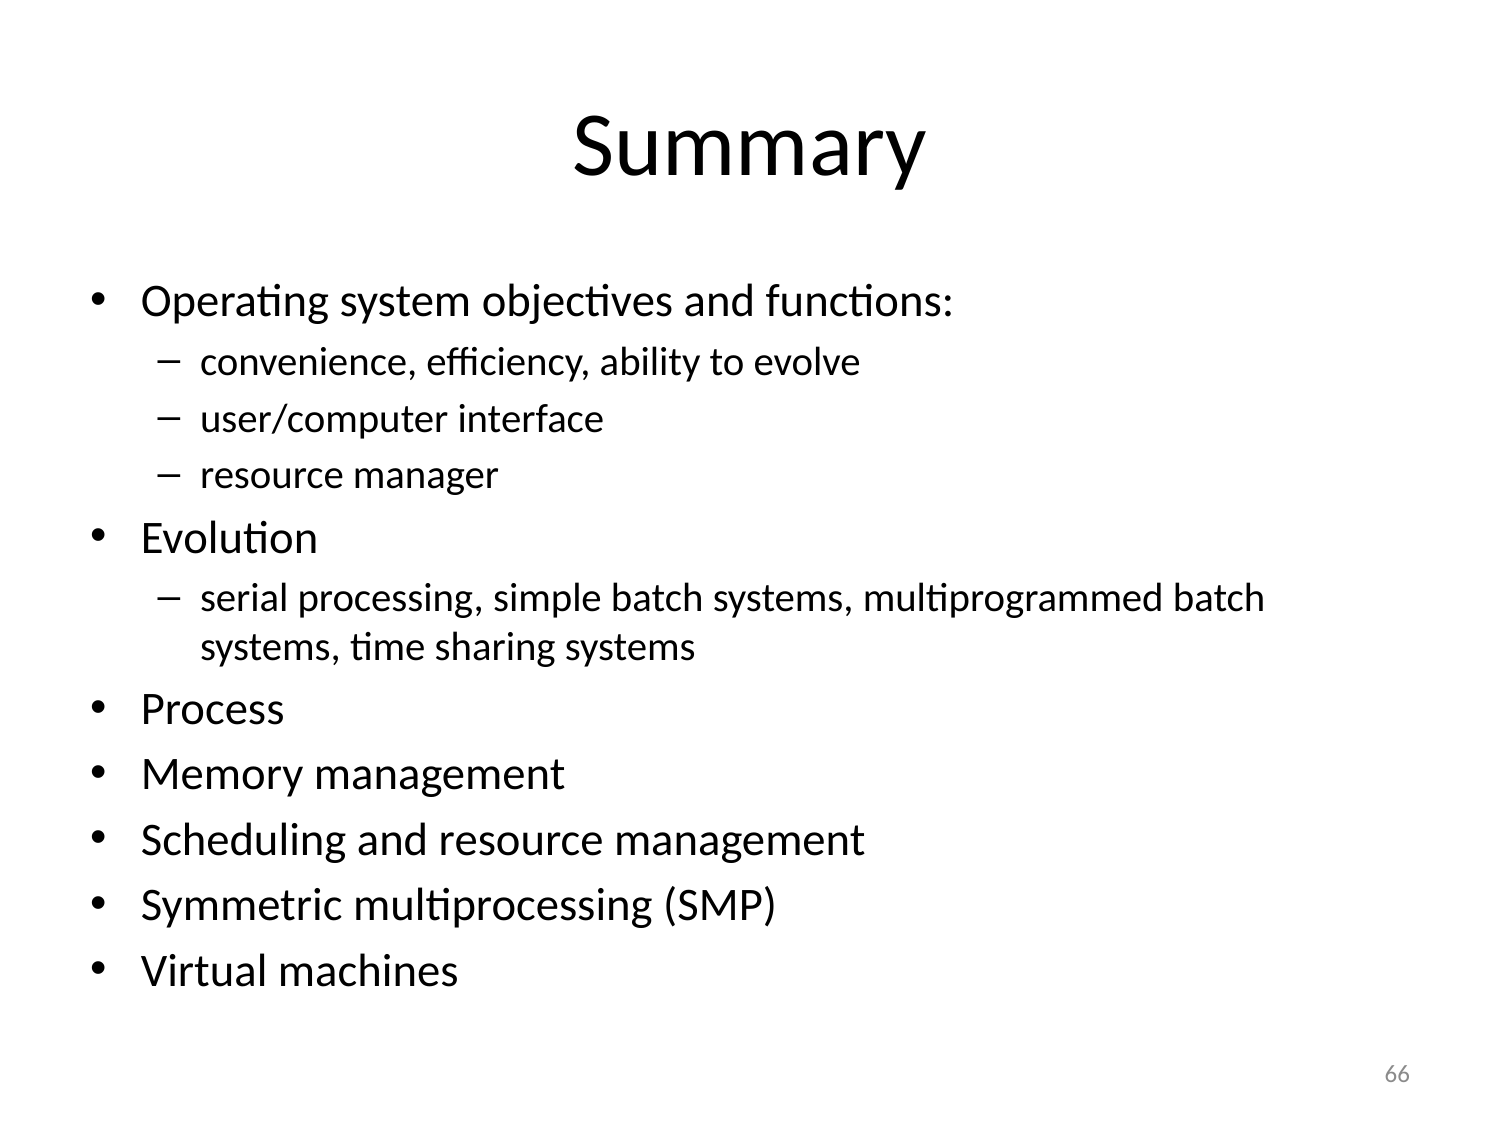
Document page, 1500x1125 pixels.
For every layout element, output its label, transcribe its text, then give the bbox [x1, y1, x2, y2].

title Summary [75, 45, 1425, 233]
slide_number 66 [1074, 1042, 1425, 1103]
list Operating system objectives and functions: convenience, efficiency, ability to evolve user/computer interface resource manager Evolution serial processing, simple batch systems, multiprogrammed batch systems, time sharing systems Process Memory management Scheduling and resource management Symmetric multiprocessing (SMP) Virtual machines [75, 262, 1425, 1005]
